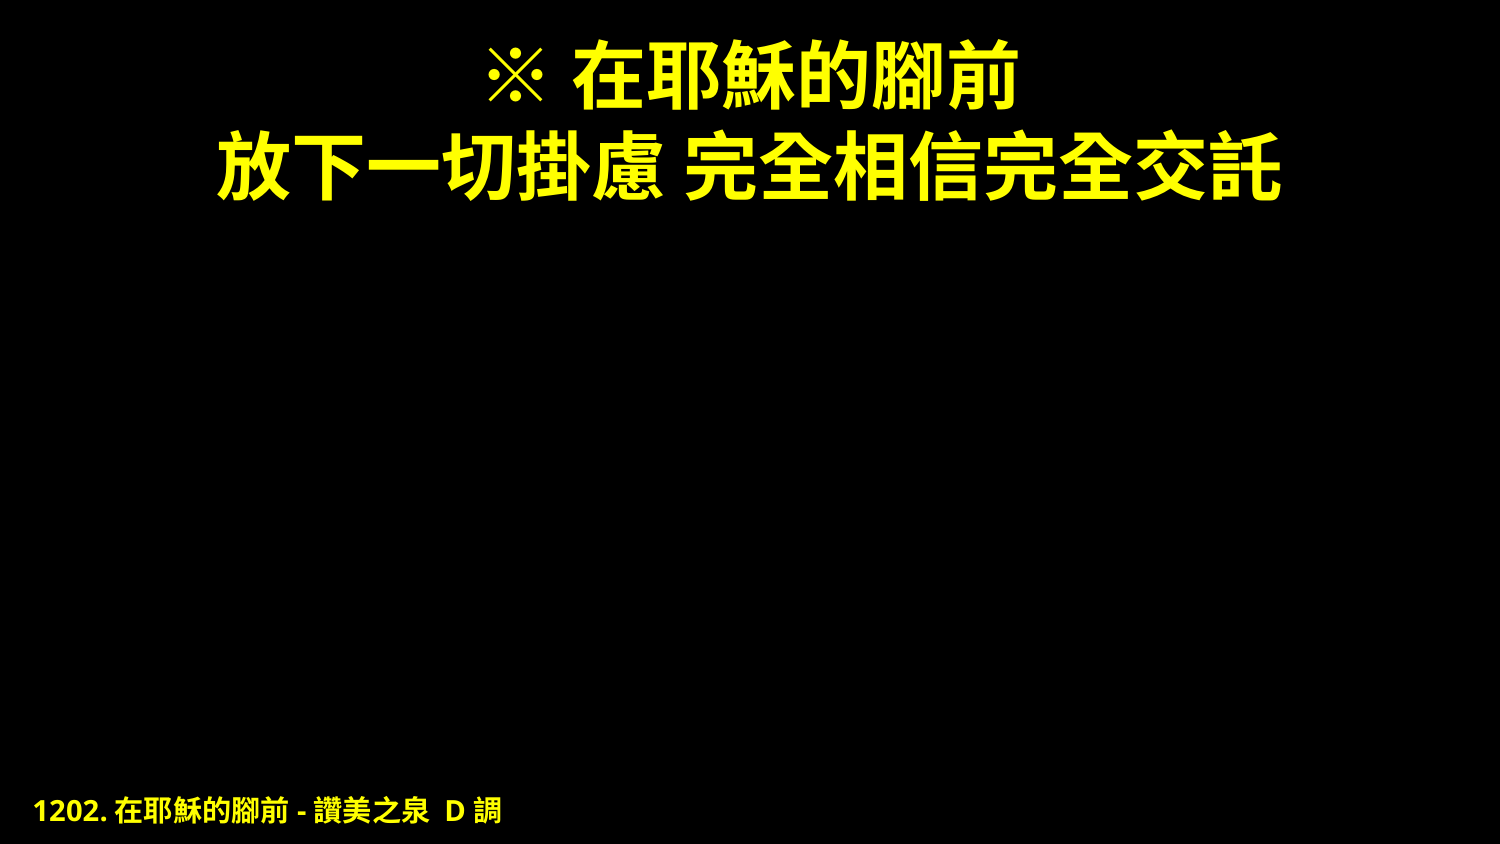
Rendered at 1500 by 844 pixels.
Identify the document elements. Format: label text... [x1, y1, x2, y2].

title ※在耶穌的腳前 放下一切掛慮 完全相信完全交託 [0, 0, 1500, 237]
text_box 1202.在耶穌的腳前-讚美之泉 D調 [17, 784, 774, 835]
